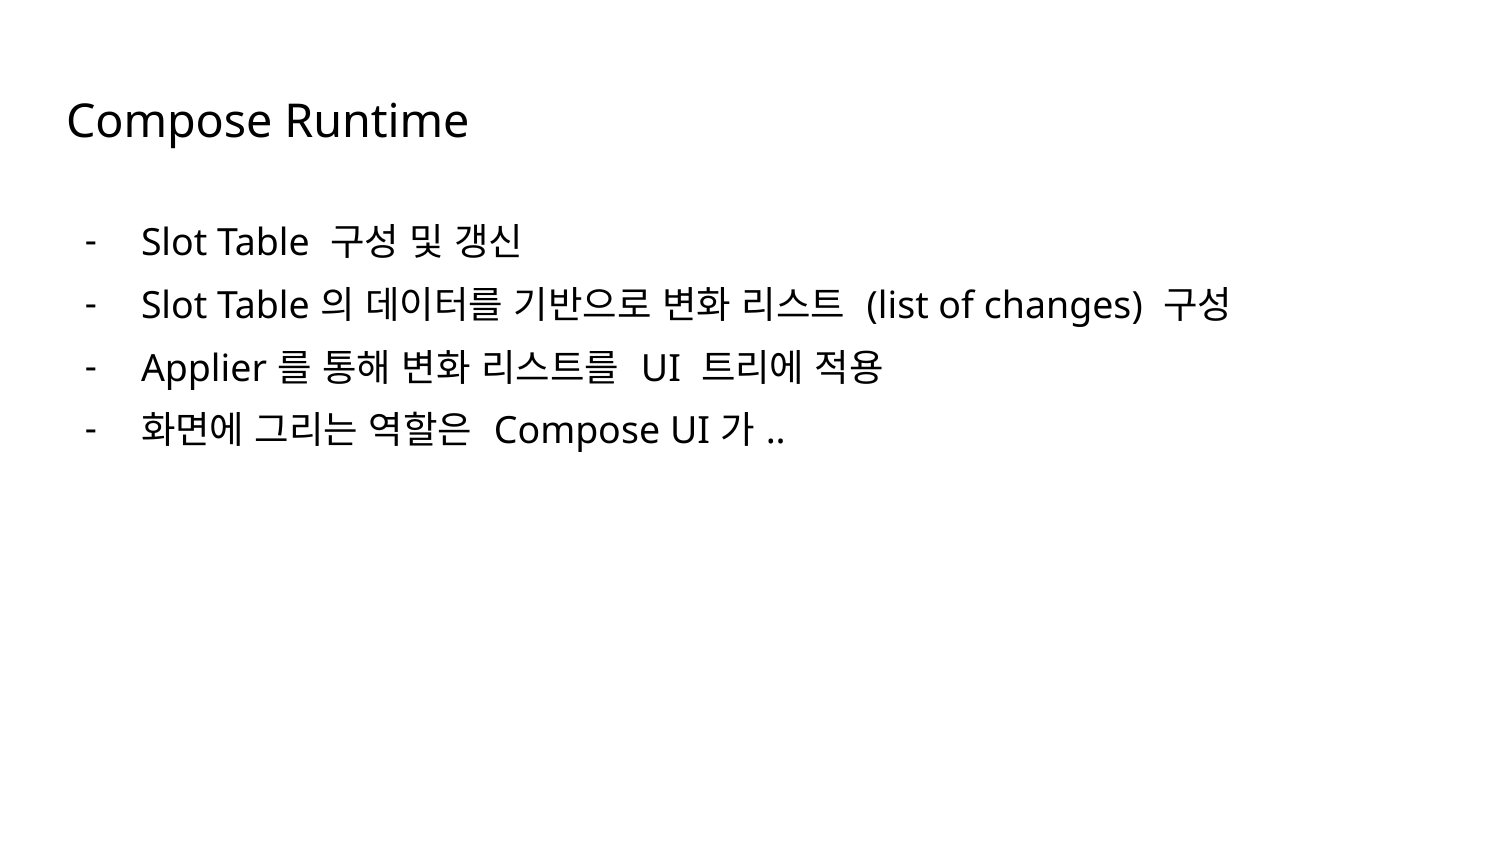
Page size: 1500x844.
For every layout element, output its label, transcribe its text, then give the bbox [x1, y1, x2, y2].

title Compose Runtime [51, 72, 1449, 167]
list Slot Table 구성 및 갱신 Slot Table의 데이터를 기반으로 변화 리스트 (list of changes) 구성 Applier를 통해 변화 리스트를 UI 트리에 적용 화면에 그리는 역할은 Compose UI가.. [51, 189, 1449, 750]
